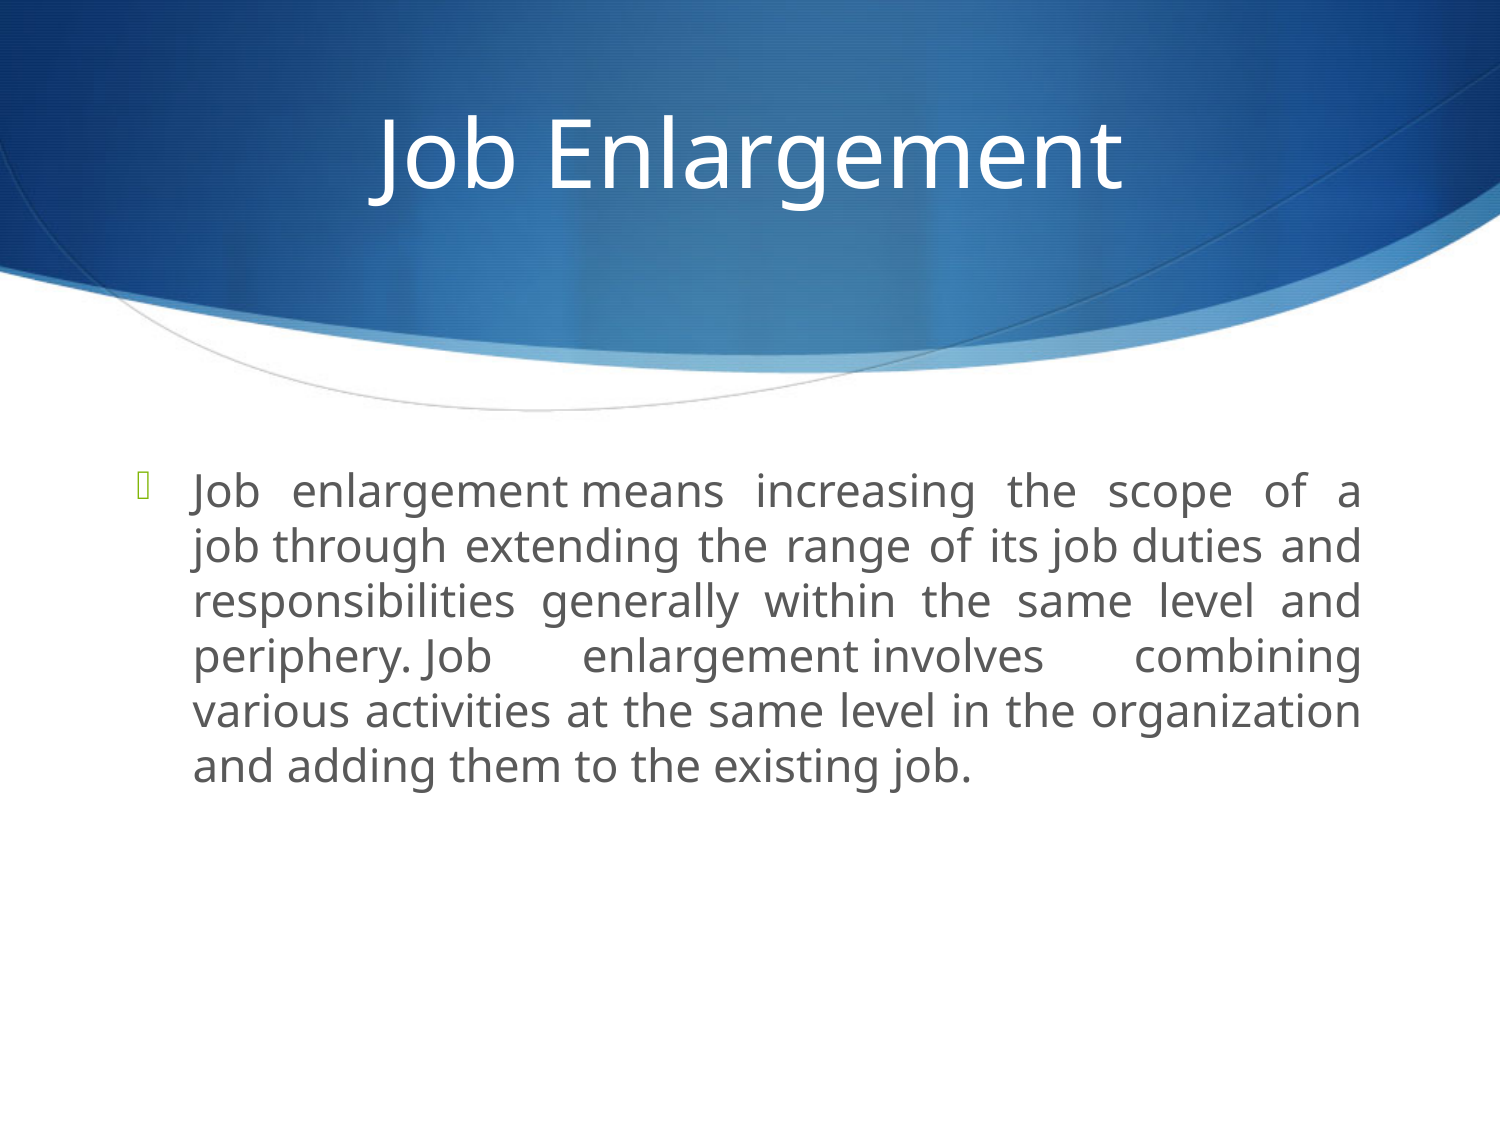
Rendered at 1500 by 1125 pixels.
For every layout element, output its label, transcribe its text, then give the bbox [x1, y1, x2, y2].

title Job Enlargement [75, 56, 1425, 245]
picture [0, 0, 1500, 1125]
list Job enlargement means increasing the scope of a job through extending the range of its job duties and responsibilities generally within the same level and periphery. Job enlargement involves combining various activities at the same level in the organization and adding them to the existing job. [121, 454, 1379, 991]
